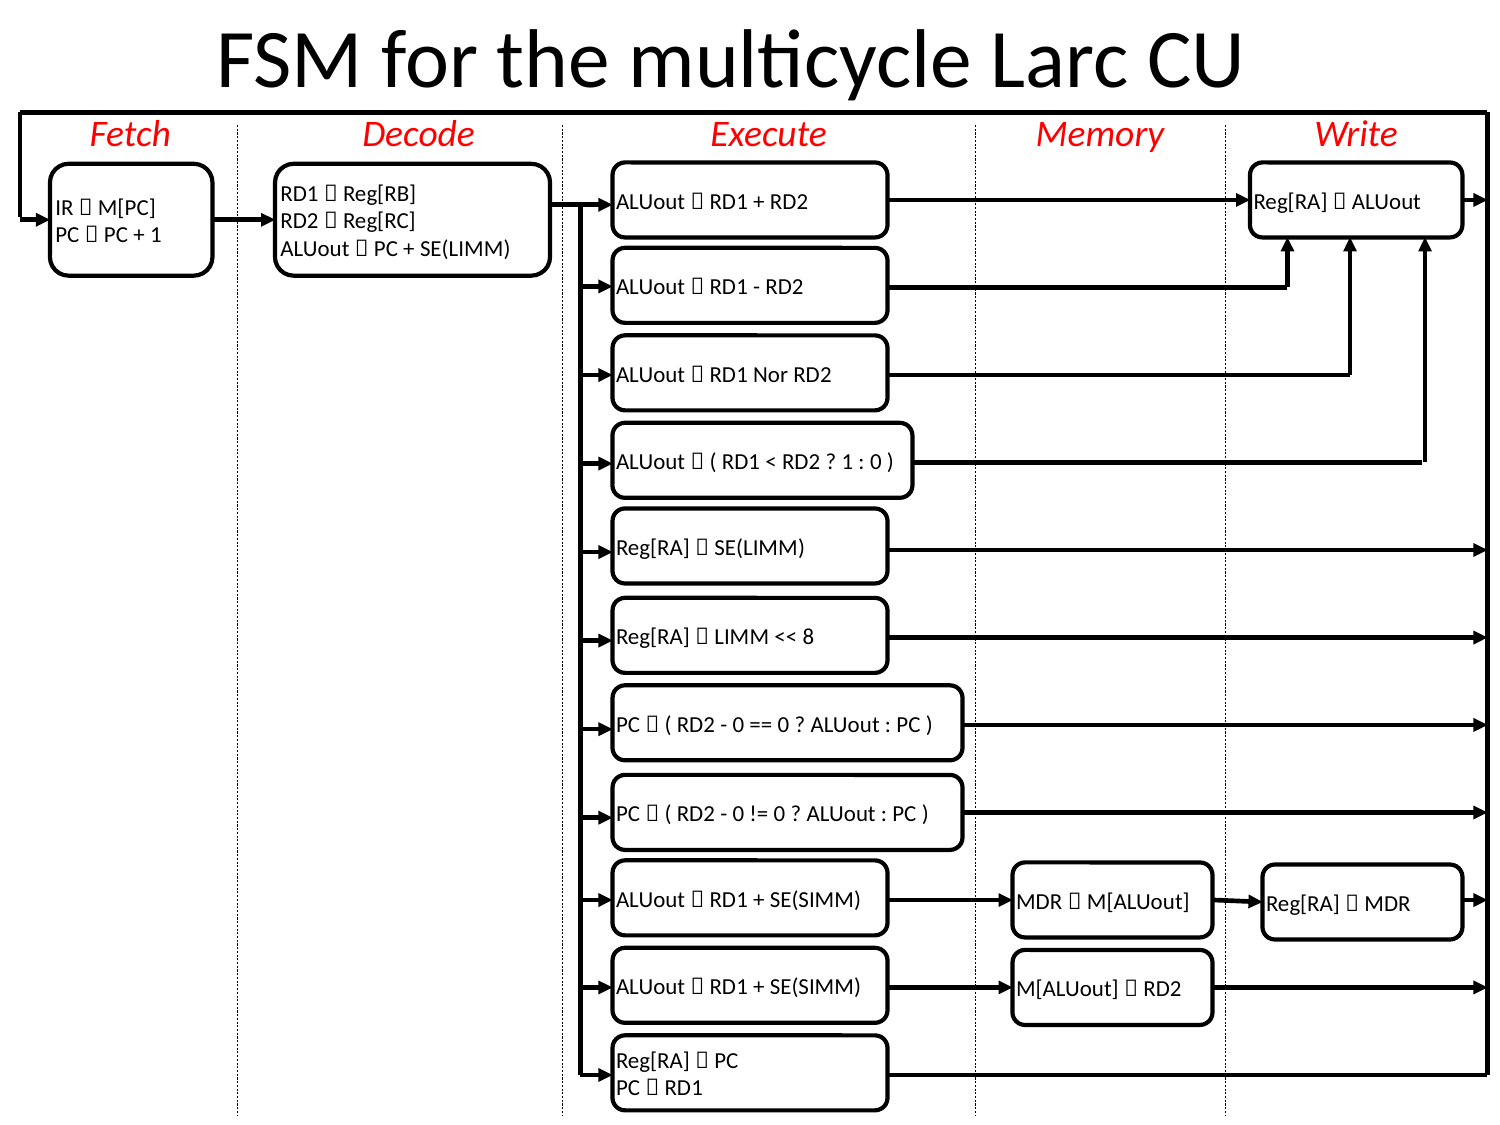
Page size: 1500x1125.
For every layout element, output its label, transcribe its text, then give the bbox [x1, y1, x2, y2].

text_box ALUout  RD1 + SE(SIMM) [610, 858, 890, 938]
text_box Fetch [74, 101, 186, 112]
text_box PC  ( RD2 - 0 == 0 ? ALUout : PC ) [610, 683, 965, 763]
text_box Reg[RA]  LIMM << 8 [610, 595, 890, 675]
text_box PC  ( RD2 - 0 != 0 ? ALUout : PC ) [610, 772, 965, 853]
text_box M[ALUout]  RD2 [1010, 947, 1215, 1028]
text_box MDR  M[ALUout] [1010, 860, 1215, 940]
text_box ALUout  RD1 + SE(SIMM) [610, 945, 890, 1025]
text_box ALUout  ( RD1 < RD2 ? 1 : 0 ) [610, 420, 915, 500]
text_box Reg[RA]  PC PC  RD1 [610, 1033, 890, 1113]
text_box Execute [574, 120, 963, 162]
text_box RD1  Reg[RB] RD2  Reg[RC] ALUout  PC + SE(LIMM) [272, 161, 553, 278]
text_box Decode [312, 101, 525, 112]
text_box Decode [312, 120, 525, 162]
text_box ALUout  RD1 + RD2 [610, 162, 890, 240]
text_box Reg[RA]  ALUout [1247, 160, 1465, 240]
title FSM for the multicycle Larc CU [75, 0, 1425, 108]
text_box Write [1249, 120, 1463, 162]
text_box ALUout  RD1 Nor RD2 [610, 333, 890, 413]
text_box Write [1249, 101, 1463, 112]
text_box ALUout  RD1 - RD2 [610, 245, 890, 325]
text_box Reg[RA]  SE(LIMM) [610, 506, 890, 586]
text_box Memory [987, 101, 1213, 112]
text_box Fetch [74, 120, 186, 162]
text_box IR  M[PC] PC  PC + 1 [47, 161, 215, 278]
text_box Execute [574, 101, 963, 112]
text_box Memory [987, 120, 1213, 162]
text_box Reg[RA]  MDR [1260, 862, 1465, 942]
